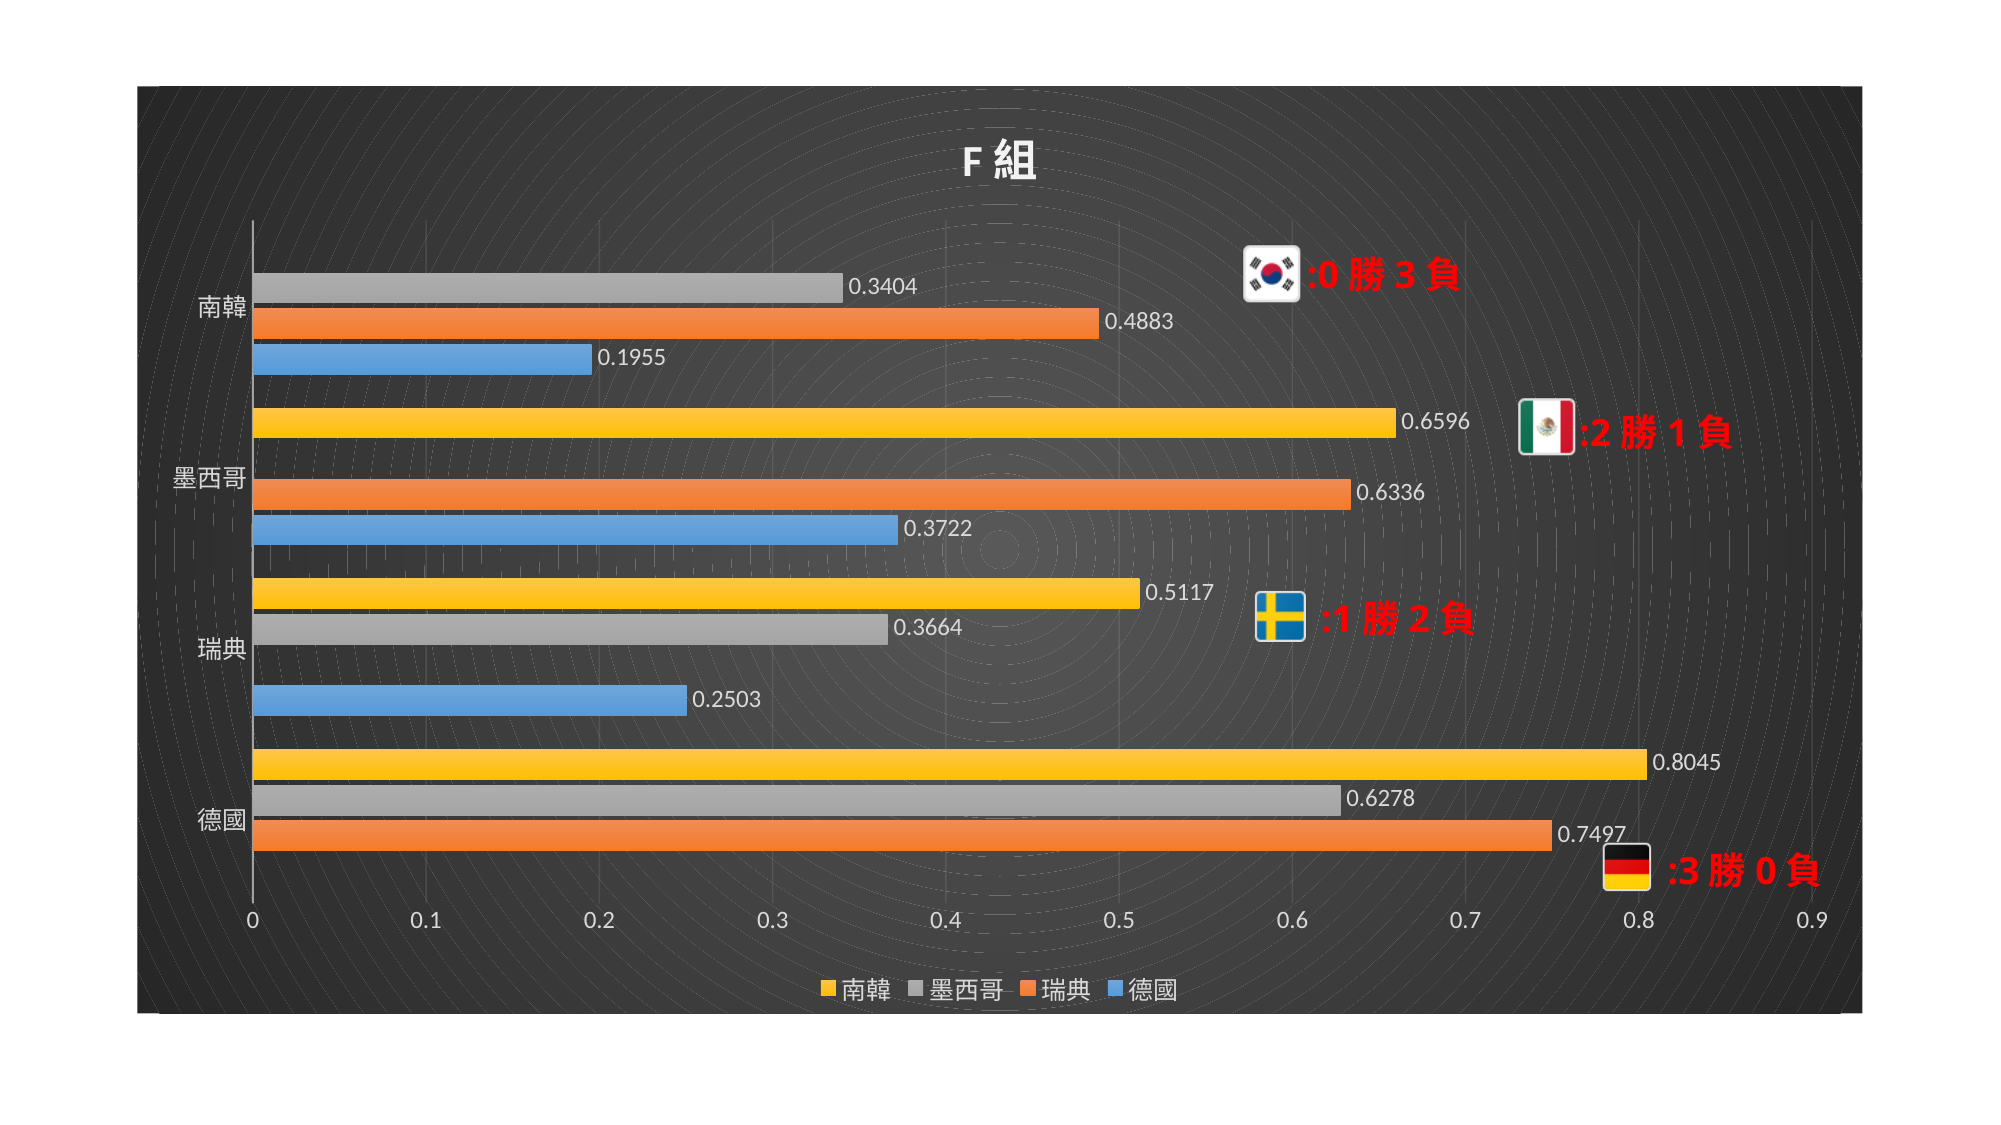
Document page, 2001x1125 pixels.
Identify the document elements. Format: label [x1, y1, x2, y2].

picture [1239, 241, 1305, 307]
picture [1599, 839, 1655, 895]
picture [1514, 394, 1580, 460]
picture [1251, 587, 1310, 646]
chart [137, 86, 1863, 1014]
